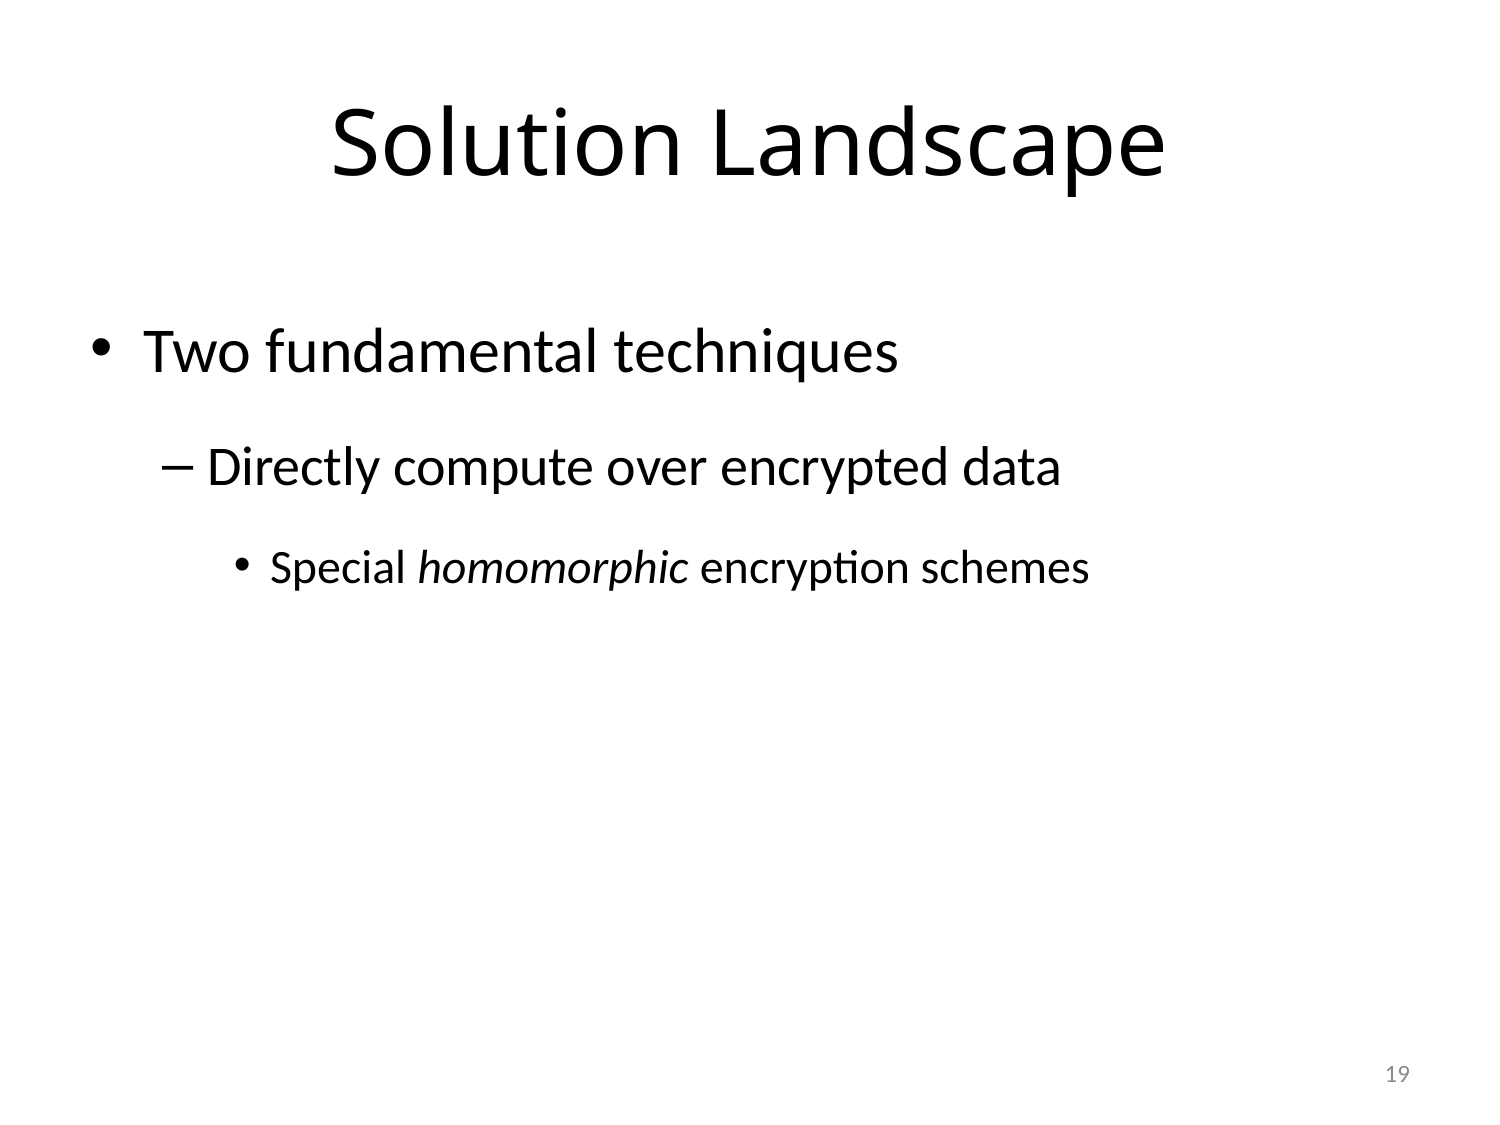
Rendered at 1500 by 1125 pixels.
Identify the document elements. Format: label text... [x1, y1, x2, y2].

list Two fundamental techniques Directly compute over encrypted data Special homomorphic encryption schemes Challenge: limited class of computations Use a “secure” location Computations on plaintext Challenge: Expensive [75, 262, 1425, 1005]
slide_number 19 [1074, 1042, 1425, 1103]
title Solution Landscape [75, 45, 1425, 233]
